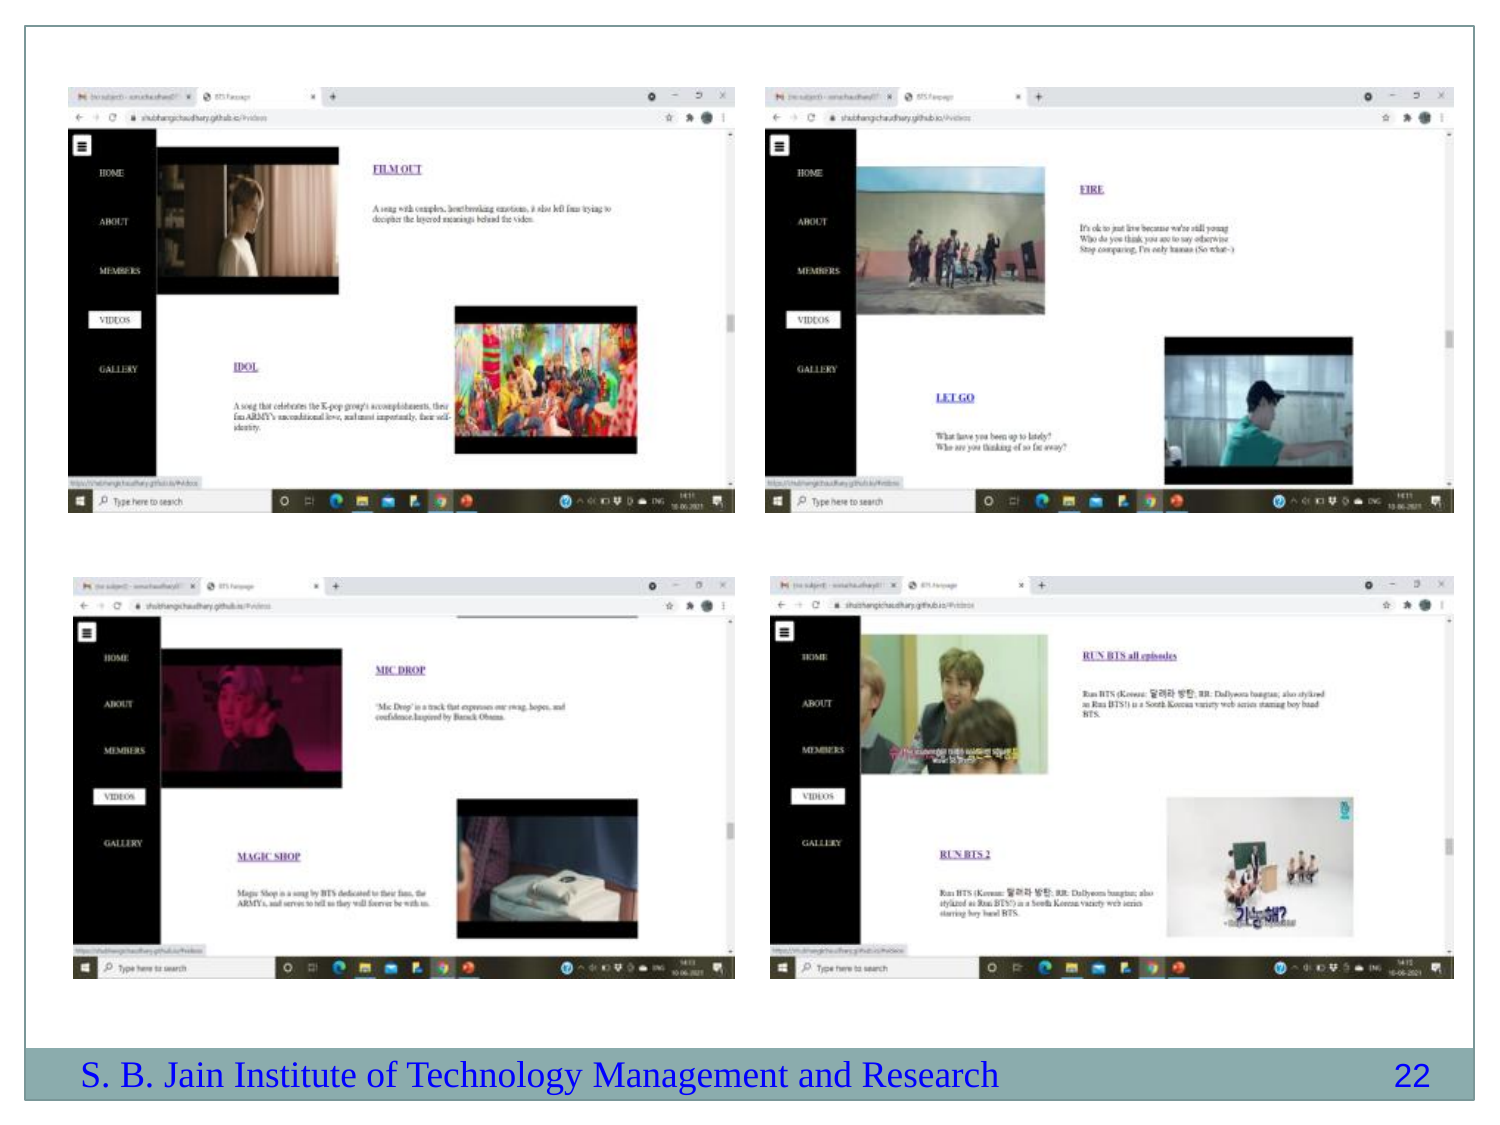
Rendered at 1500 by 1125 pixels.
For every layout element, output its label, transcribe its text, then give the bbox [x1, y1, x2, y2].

footer S. B. Jain Institute of Technology Management and Research [80, 1050, 1389, 1096]
slide_number 22 [1387, 1054, 1438, 1097]
picture [72, 577, 735, 980]
picture [765, 87, 1454, 513]
picture [770, 575, 1454, 979]
picture [67, 87, 735, 513]
